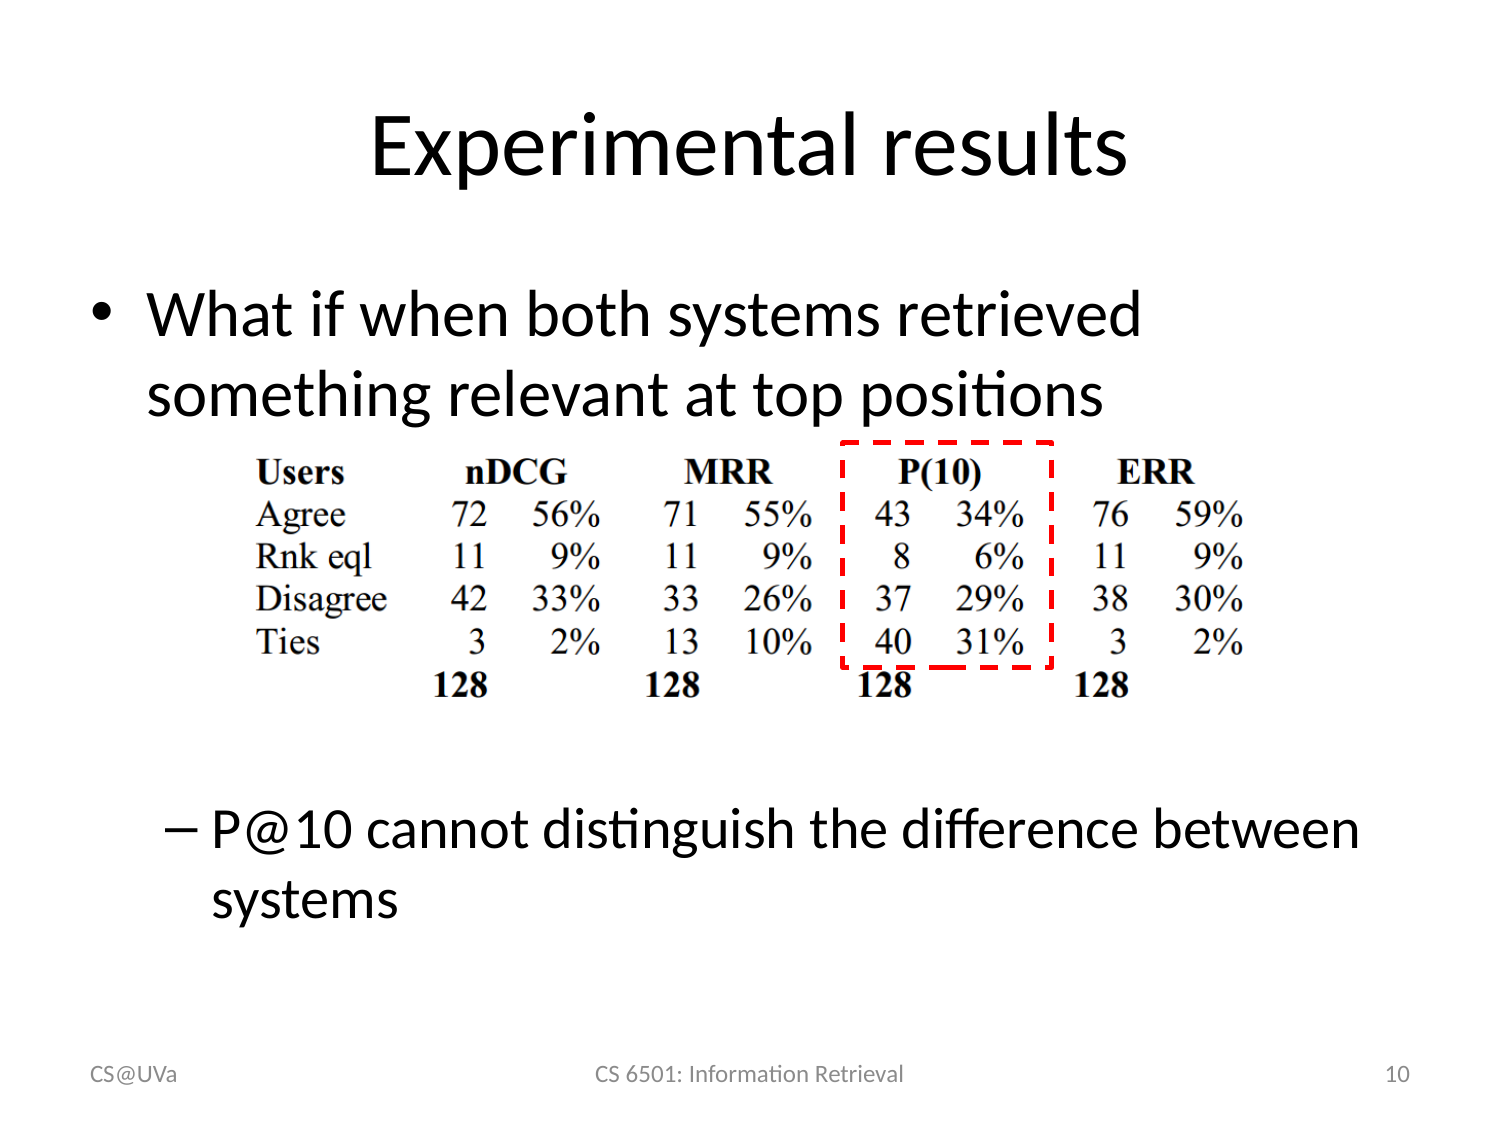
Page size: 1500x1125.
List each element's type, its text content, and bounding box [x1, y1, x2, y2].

text_box [841, 441, 1054, 454]
list What if when both systems retrieved something relevant at top positions P@10 cannot distinguish the difference between systems [75, 262, 1425, 1005]
slide_number CS@UVa [75, 1042, 425, 1103]
slide_number 10 [1074, 1042, 1425, 1103]
picture [252, 455, 1248, 702]
title Experimental results [75, 45, 1425, 233]
footer CS 6501: Information Retrieval [512, 1042, 988, 1103]
